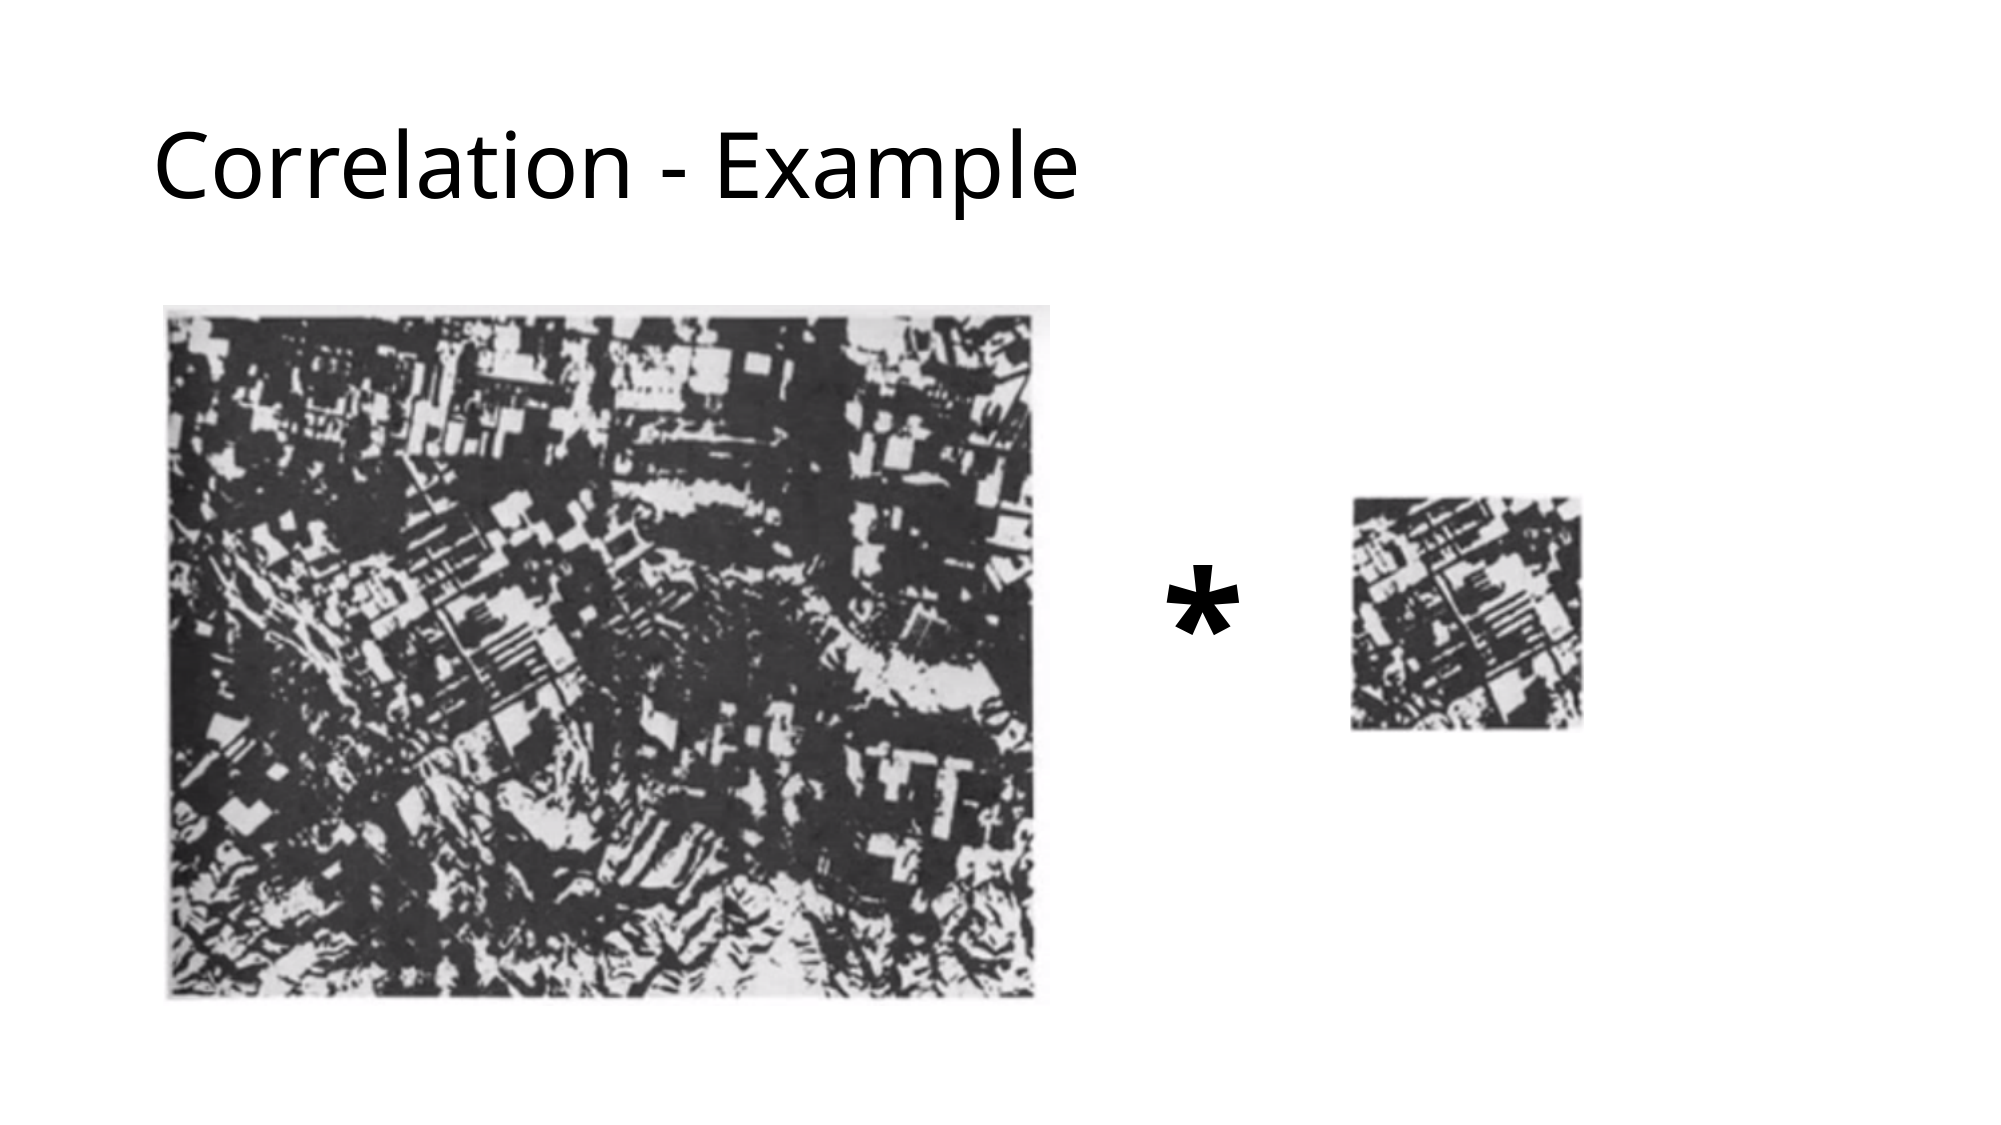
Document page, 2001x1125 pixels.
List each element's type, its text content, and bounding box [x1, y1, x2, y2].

title Correlation - Example [137, 59, 1863, 278]
picture [1349, 493, 1584, 733]
picture [163, 305, 1050, 1006]
text_box * [1147, 521, 1252, 717]
